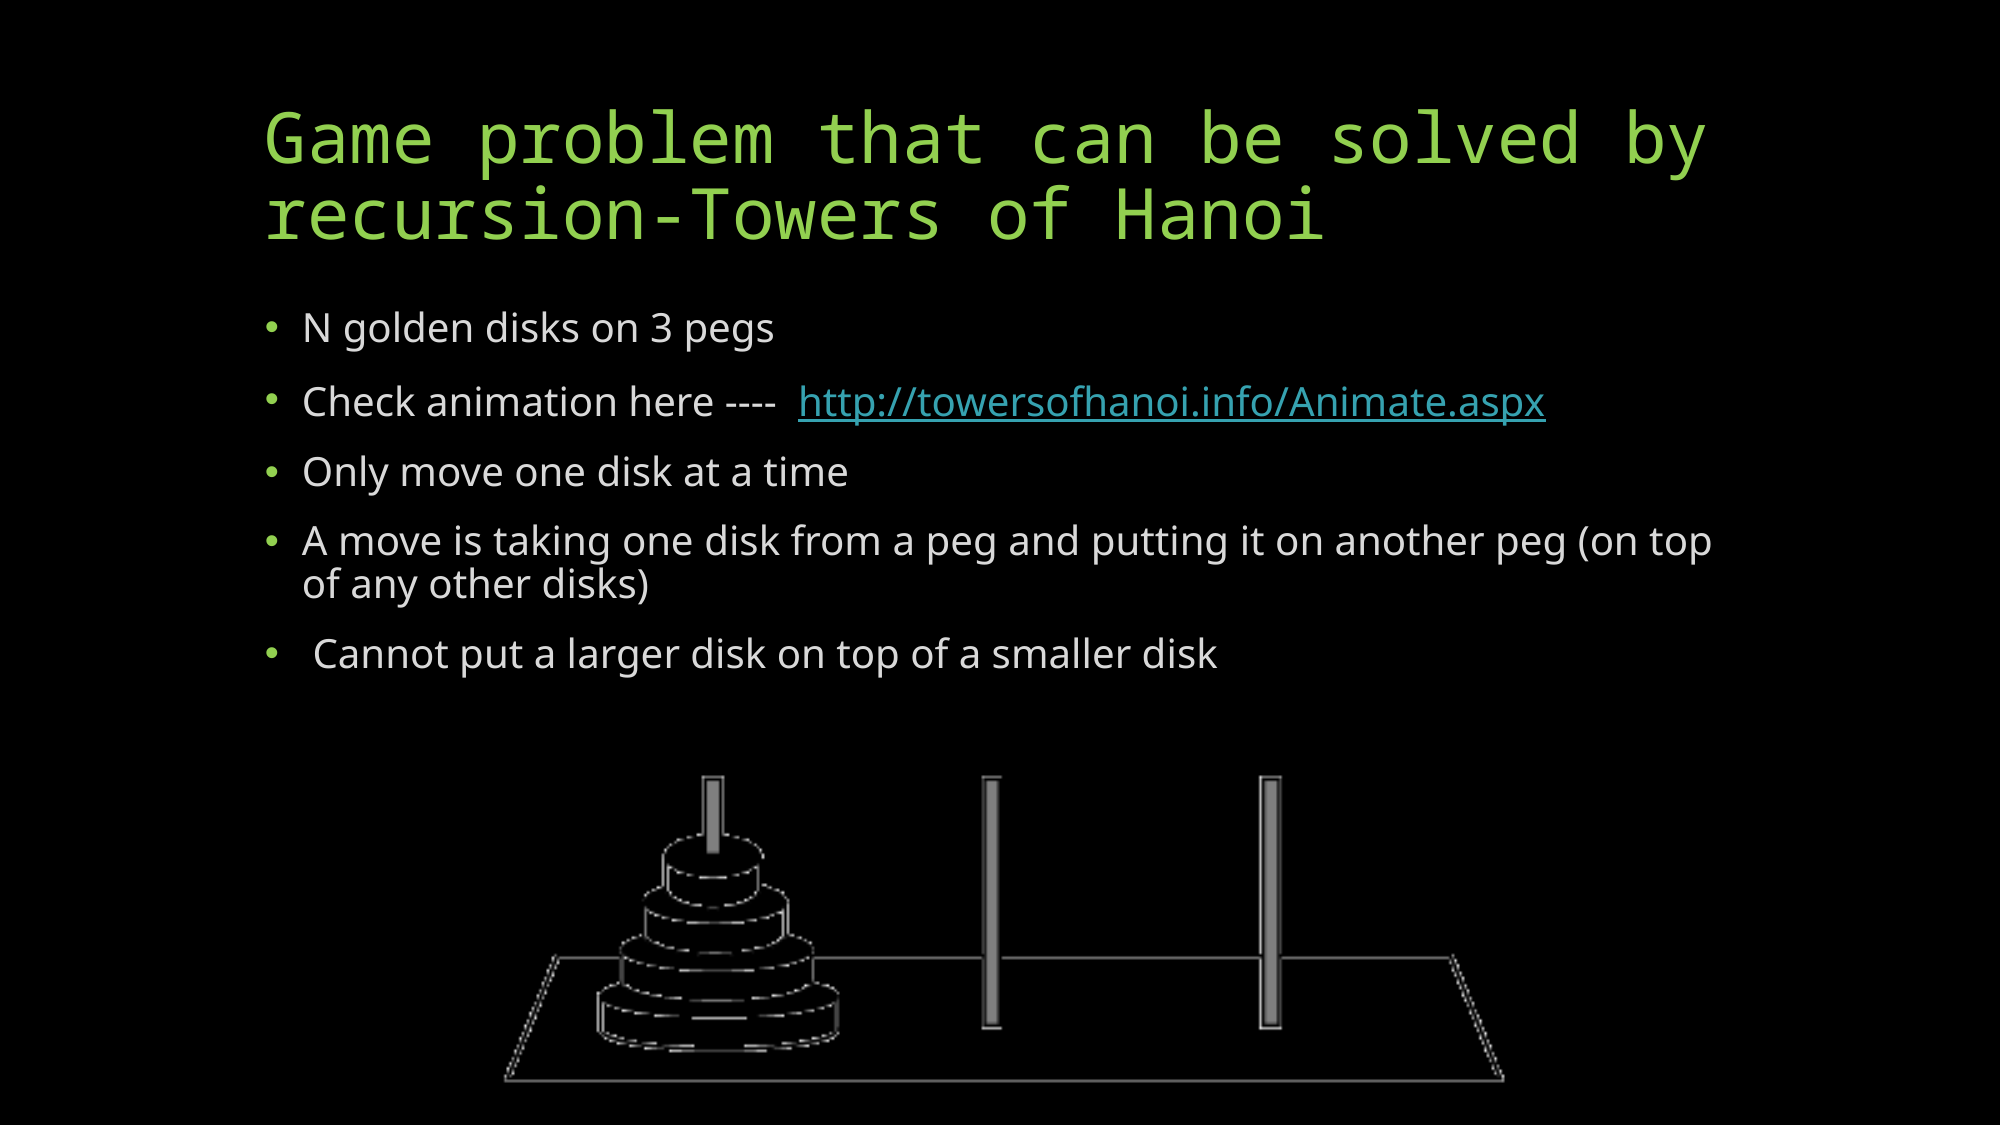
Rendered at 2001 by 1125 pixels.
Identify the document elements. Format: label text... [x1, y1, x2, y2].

title Game problem that can be solved by recursion-Towers of Hanoi [249, 75, 1750, 263]
list N golden disks on 3 pegs Check animation here ---- http://towersofhanoi.info/Animate.aspx Only move one disk at a time A move is taking one disk from a peg and putting it on another peg (on top of any other disks) Cannot put a larger disk on top of a smaller disk [249, 299, 1750, 688]
picture [499, 774, 1511, 1088]
